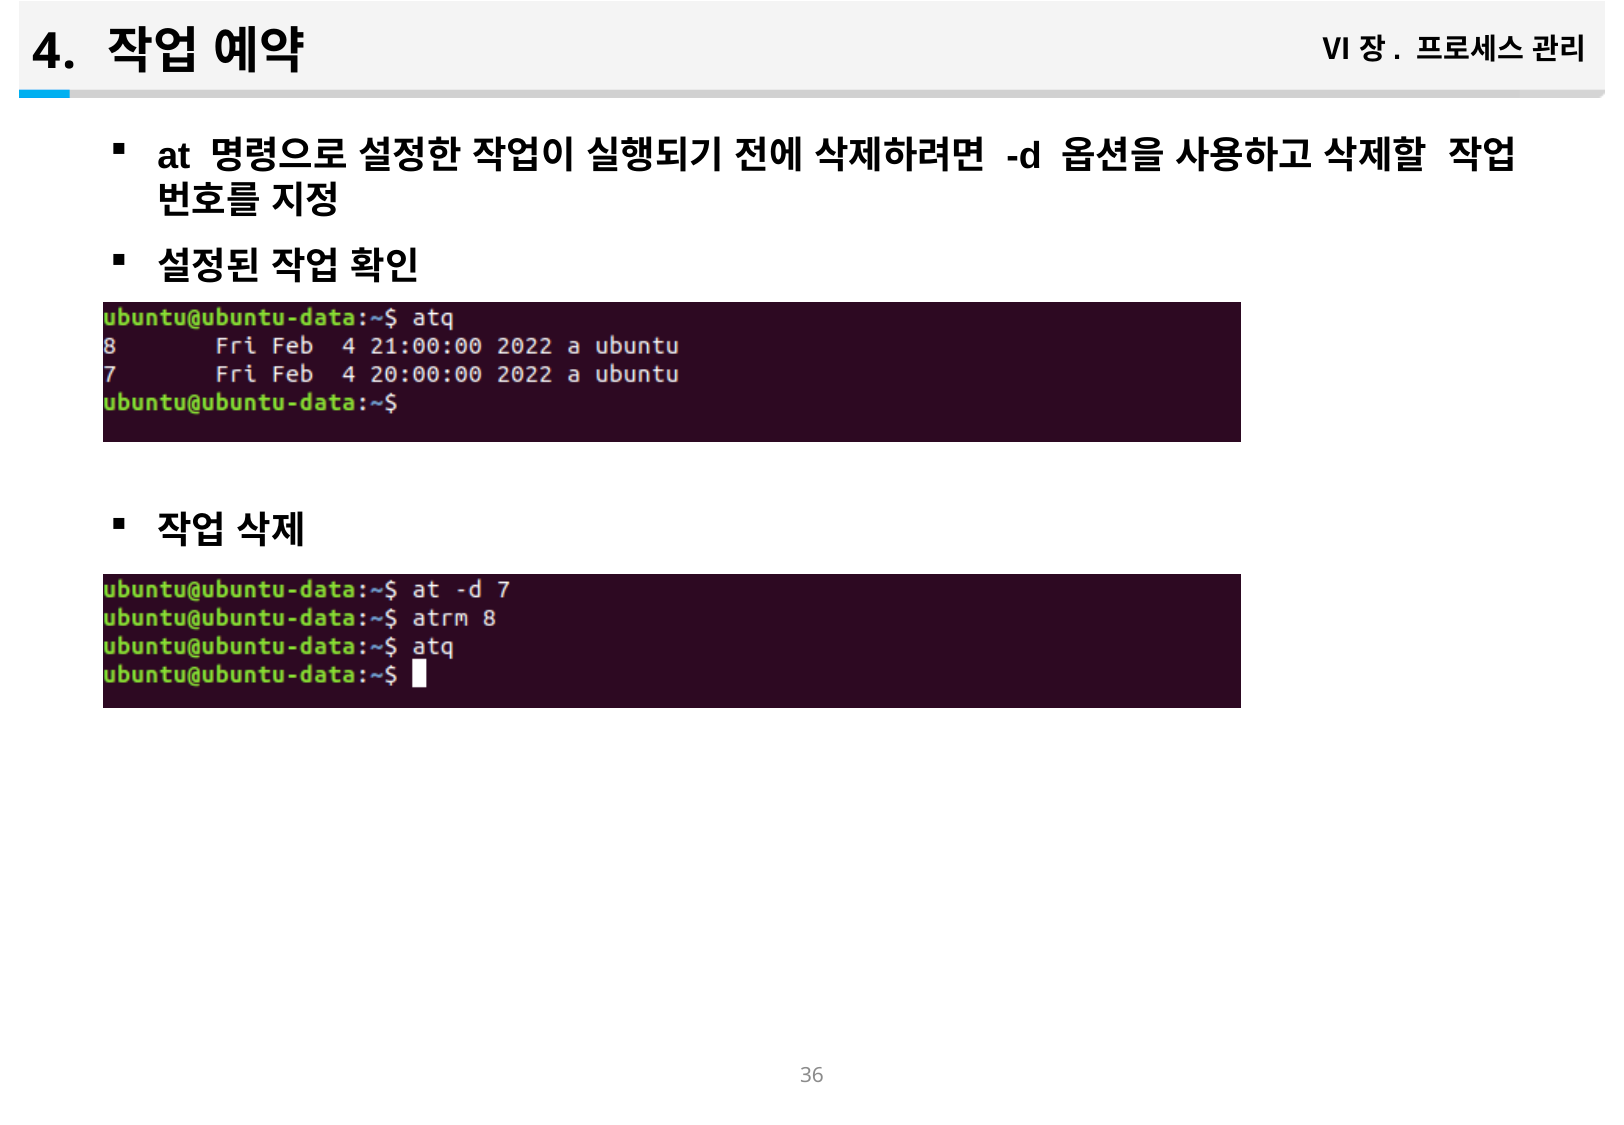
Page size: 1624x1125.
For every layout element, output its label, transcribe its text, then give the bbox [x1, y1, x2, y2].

picture [102, 302, 1241, 442]
text_box Ⅵ장. 프로세스 관리 [1307, 22, 1602, 73]
text_box at 명령으로 설정한 작업이 실행되기 전에 삭제하려면 -d 옵션을 사용하고 삭제할 작업 번호를 지정 설정된 작업 확인 작업 삭제 [20, 124, 1602, 558]
picture [102, 574, 1241, 708]
picture [19, 1, 1605, 98]
slide_number 35 [622, 1045, 1002, 1106]
list 작업 예약 [17, 11, 1167, 85]
